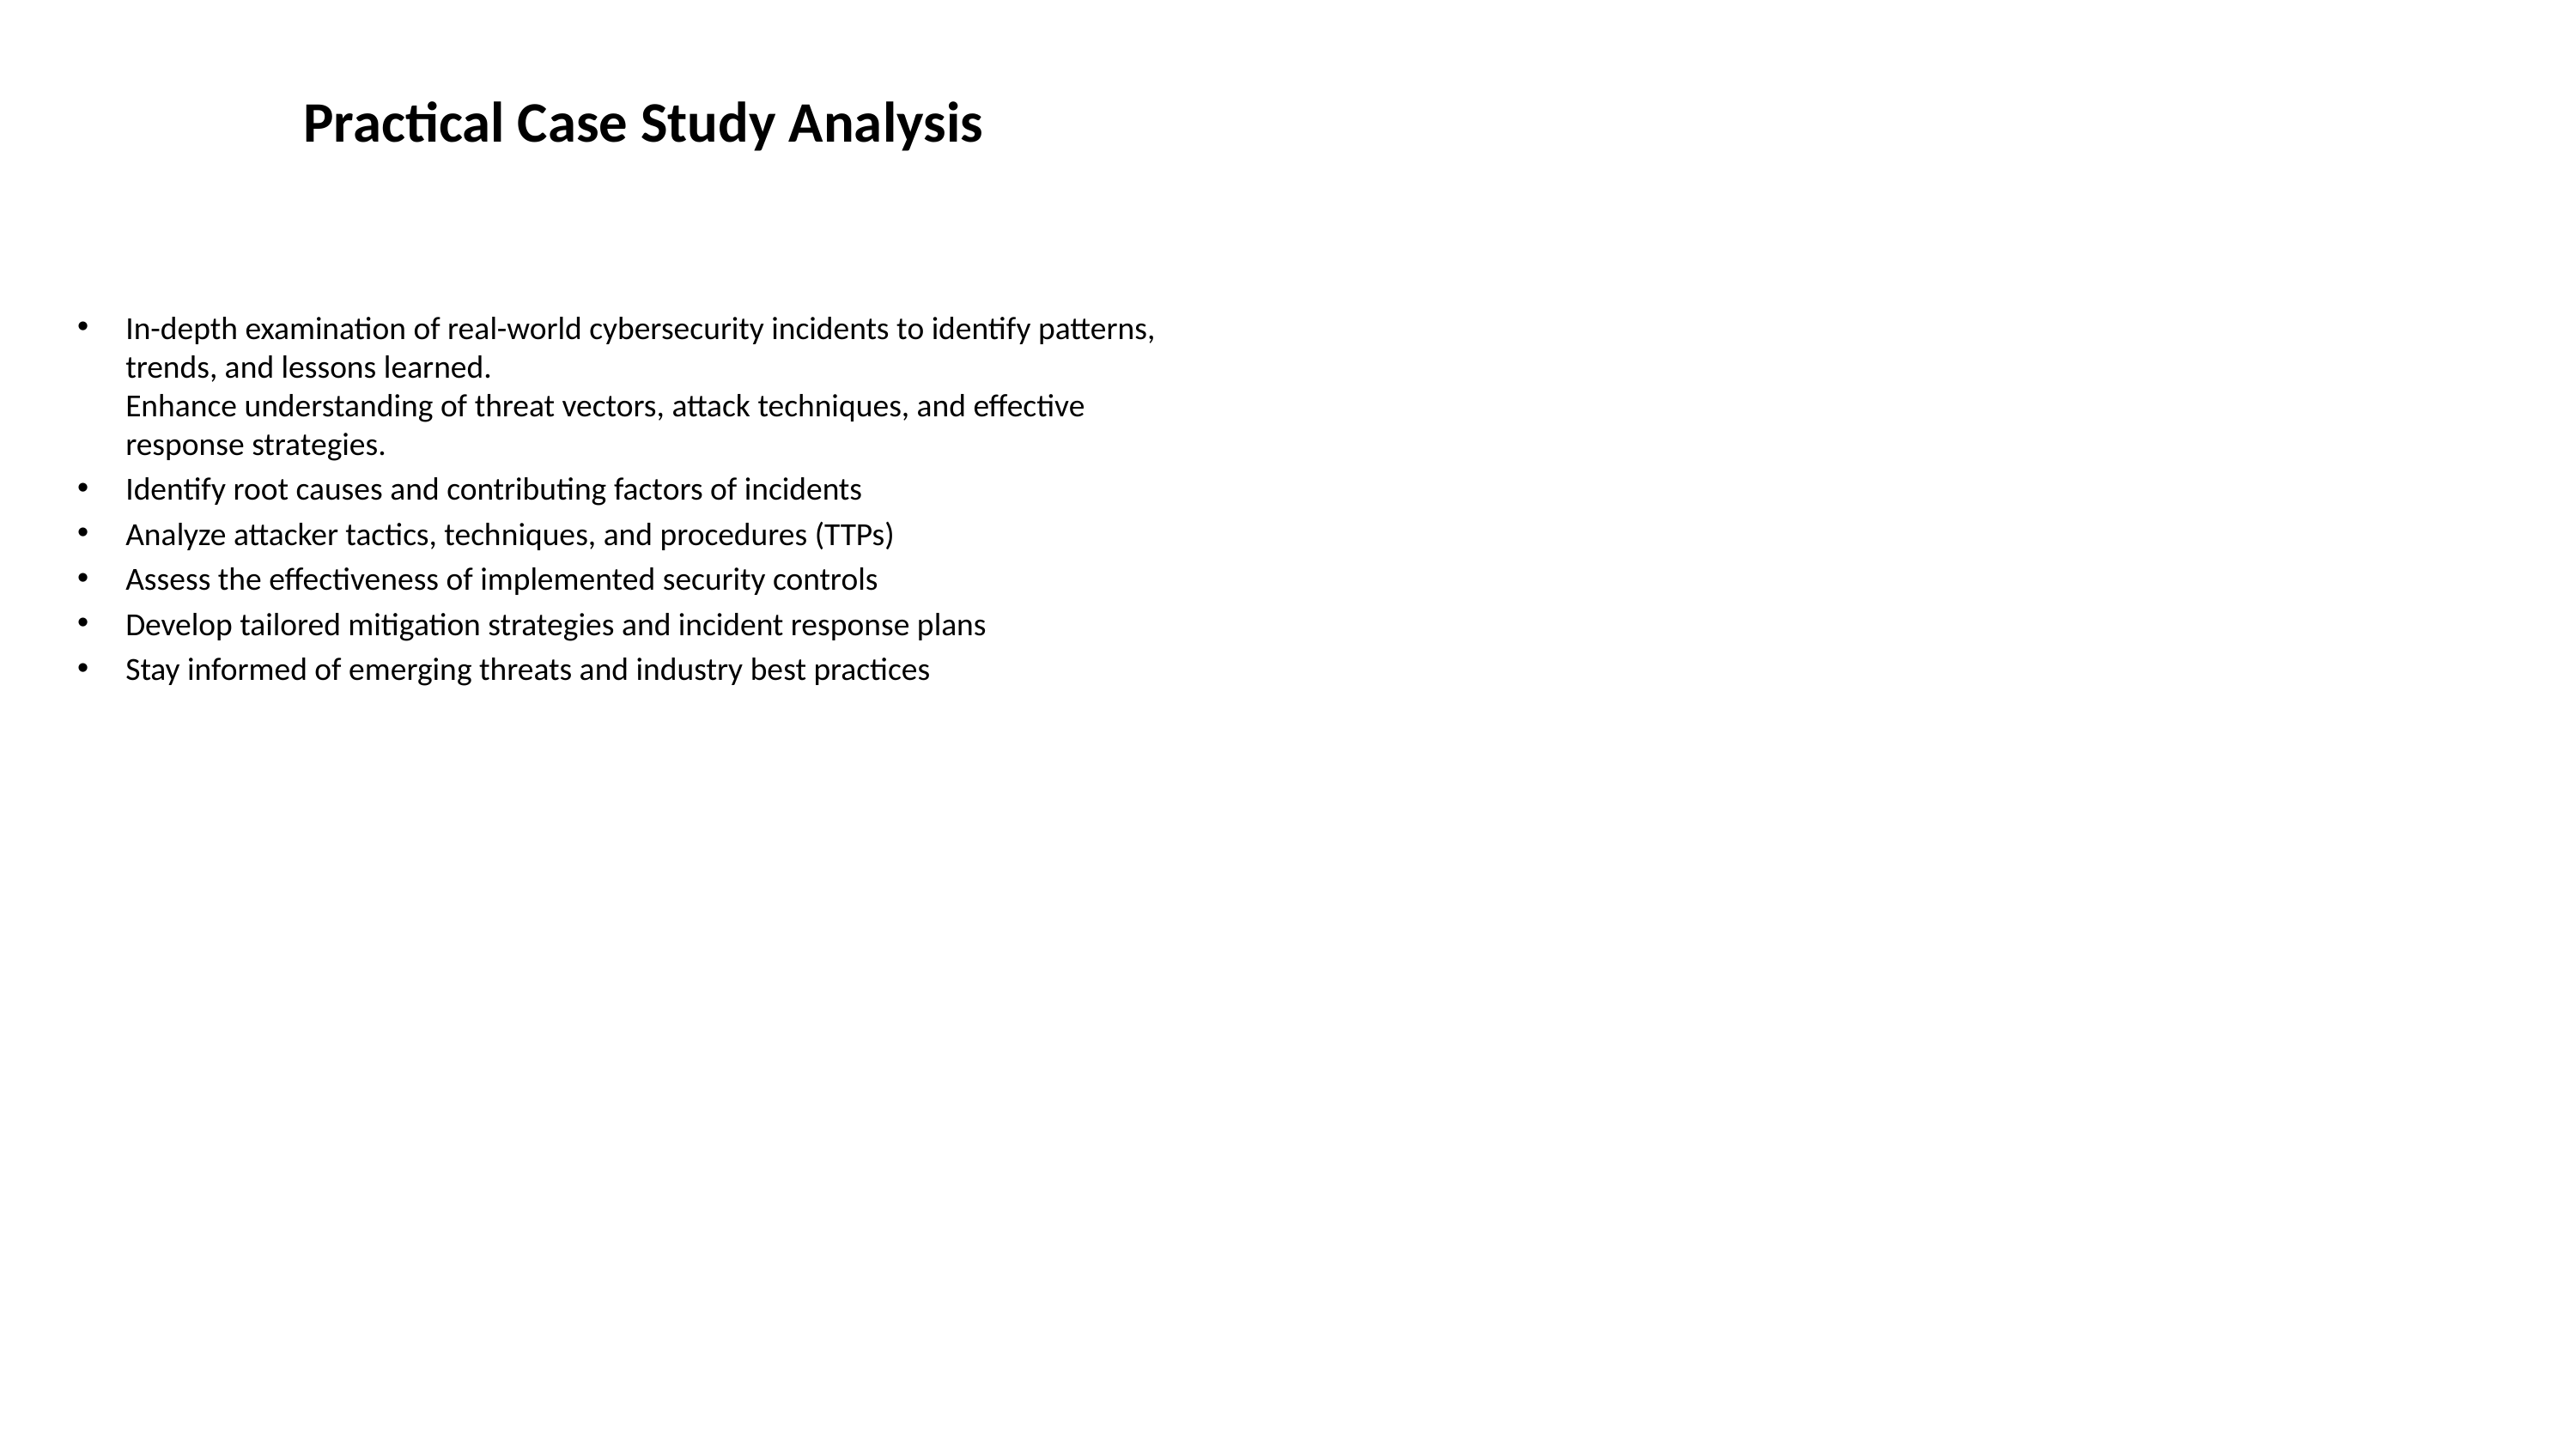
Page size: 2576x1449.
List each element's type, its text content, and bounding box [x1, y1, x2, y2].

list In-depth examination of real-world cybersecurity incidents to identify patterns, trends, and lessons learned. Enhance understanding of threat vectors, attack techniques, and effective response strategies. Identify root causes and contributing factors of incidents Analyze attacker tactics, techniques, and procedures (TTPs) Assess the effectiveness of implemented security controls Develop tailored mitigation strategies and incident response plans Stay informed of emerging threats and industry best practices [64, 225, 1224, 863]
title Practical Case Study Analysis [64, 39, 1224, 200]
